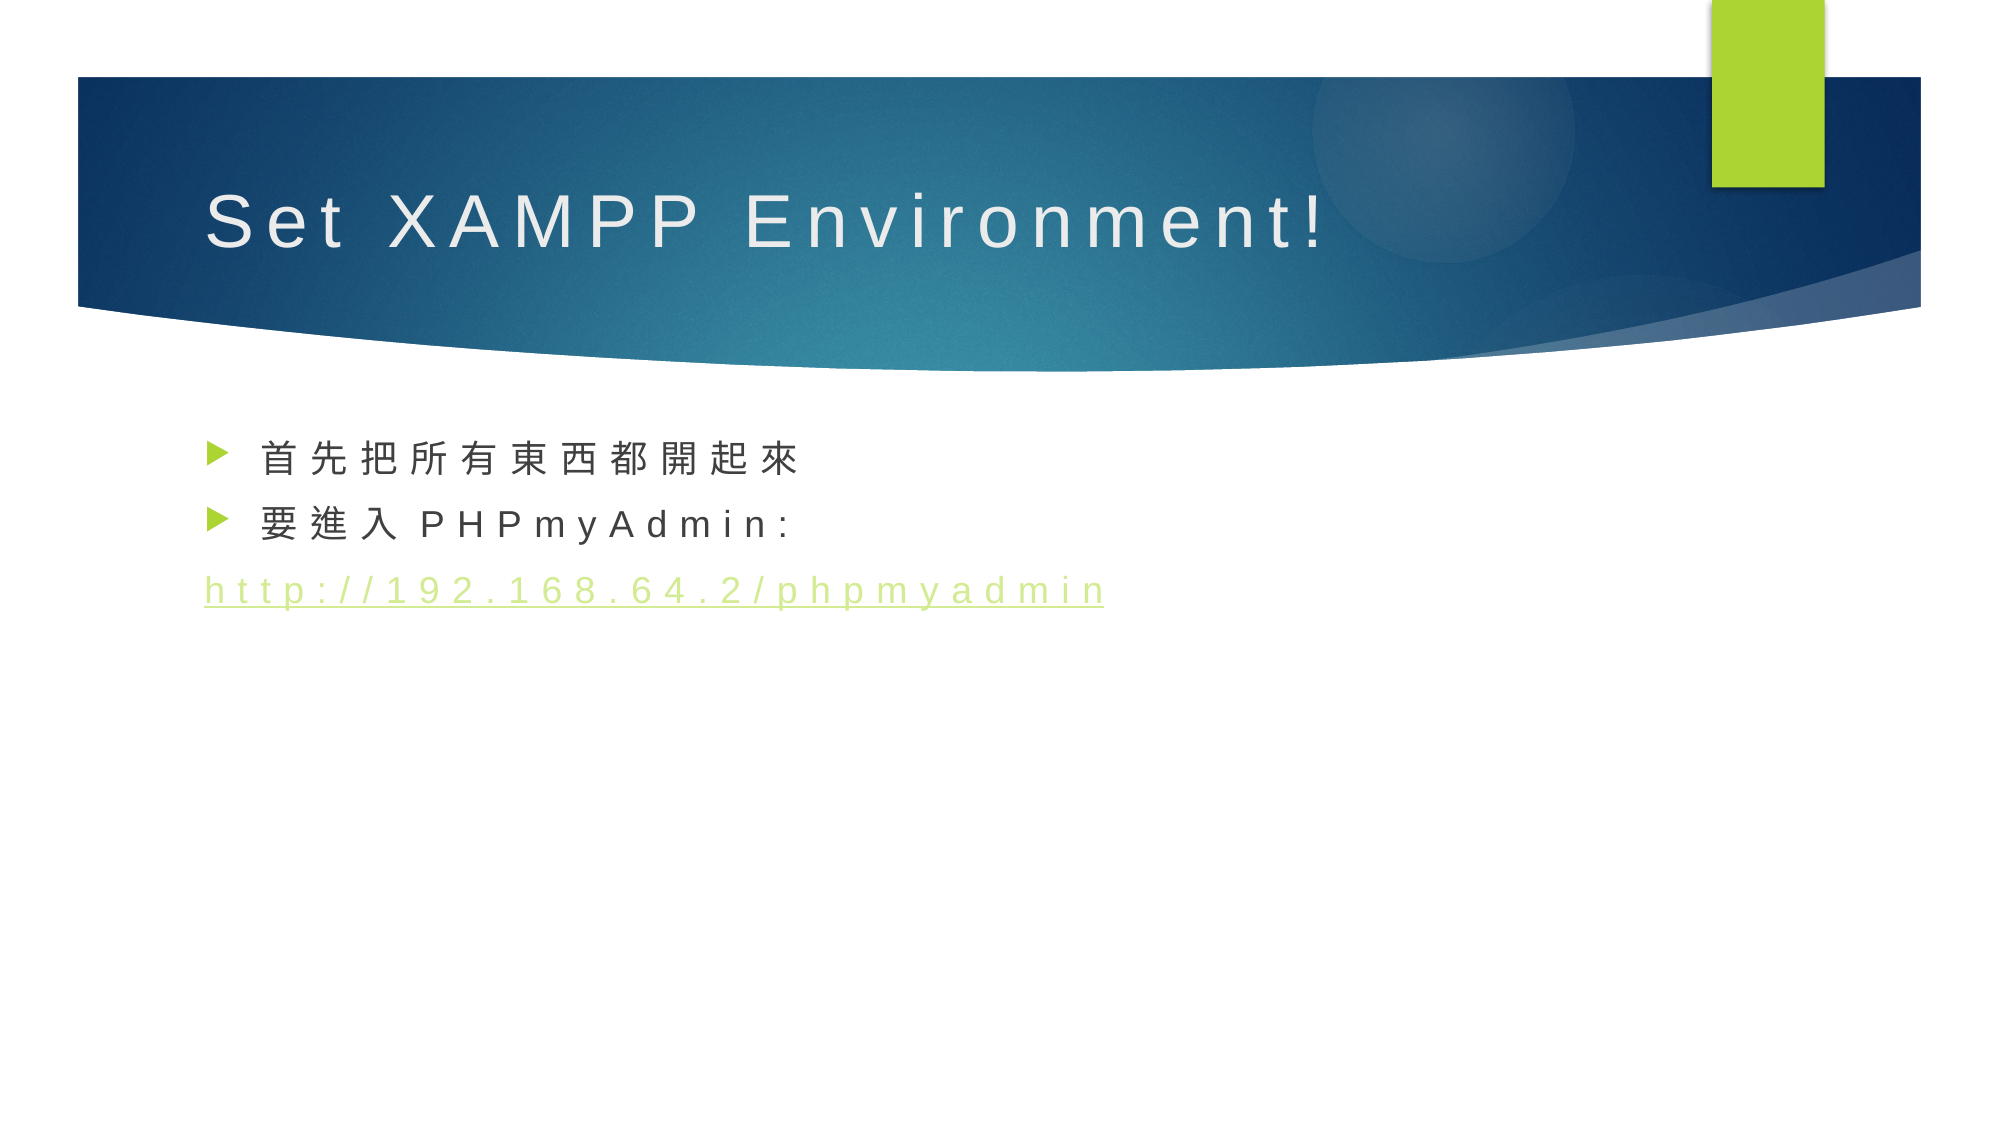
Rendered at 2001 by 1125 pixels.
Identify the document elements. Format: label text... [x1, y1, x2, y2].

title Set XAMPP Environment! [189, 159, 1627, 276]
list 首先把所有東西都開起來 要進入PHPmyAdmin: http://192.168.64.2/phpmyadmin [189, 427, 1627, 988]
